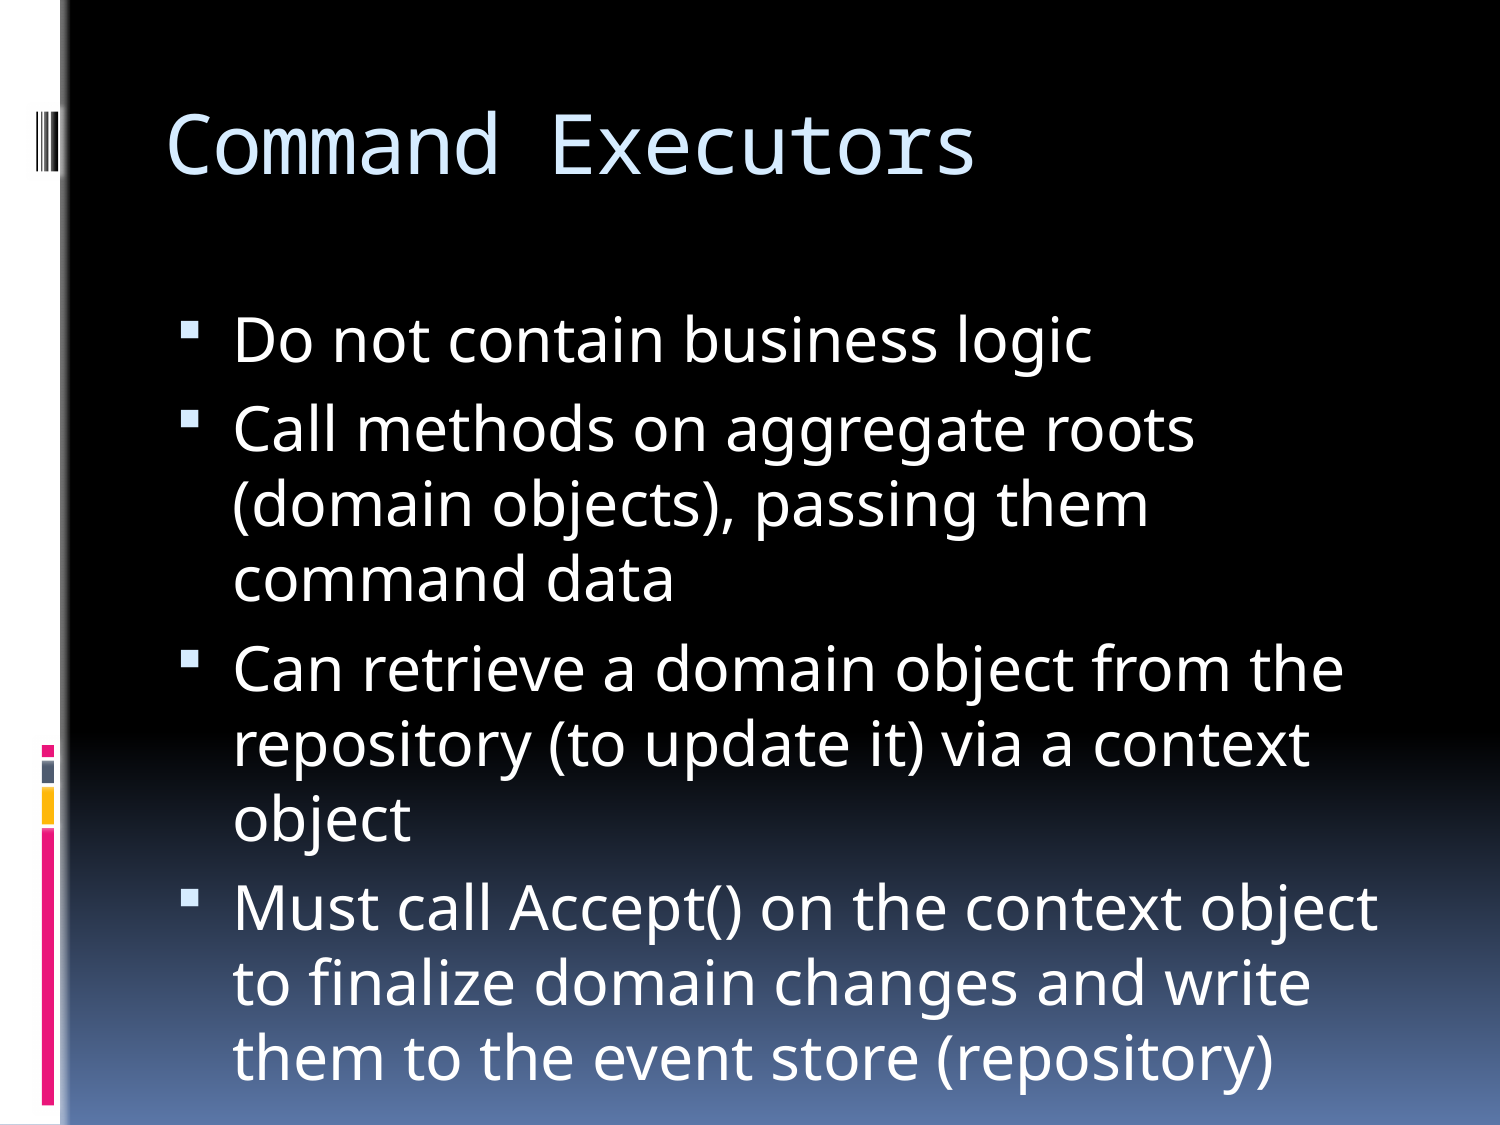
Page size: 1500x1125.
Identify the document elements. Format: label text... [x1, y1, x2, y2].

title Command Executors [150, 83, 1425, 234]
list Do not contain business logic Call methods on aggregate roots (domain objects), passing them command data Can retrieve a domain object from the repository (to update it) via a context object Must call Accept() on the context object to finalize domain changes and write them to the event store (repository) [150, 292, 1425, 1043]
